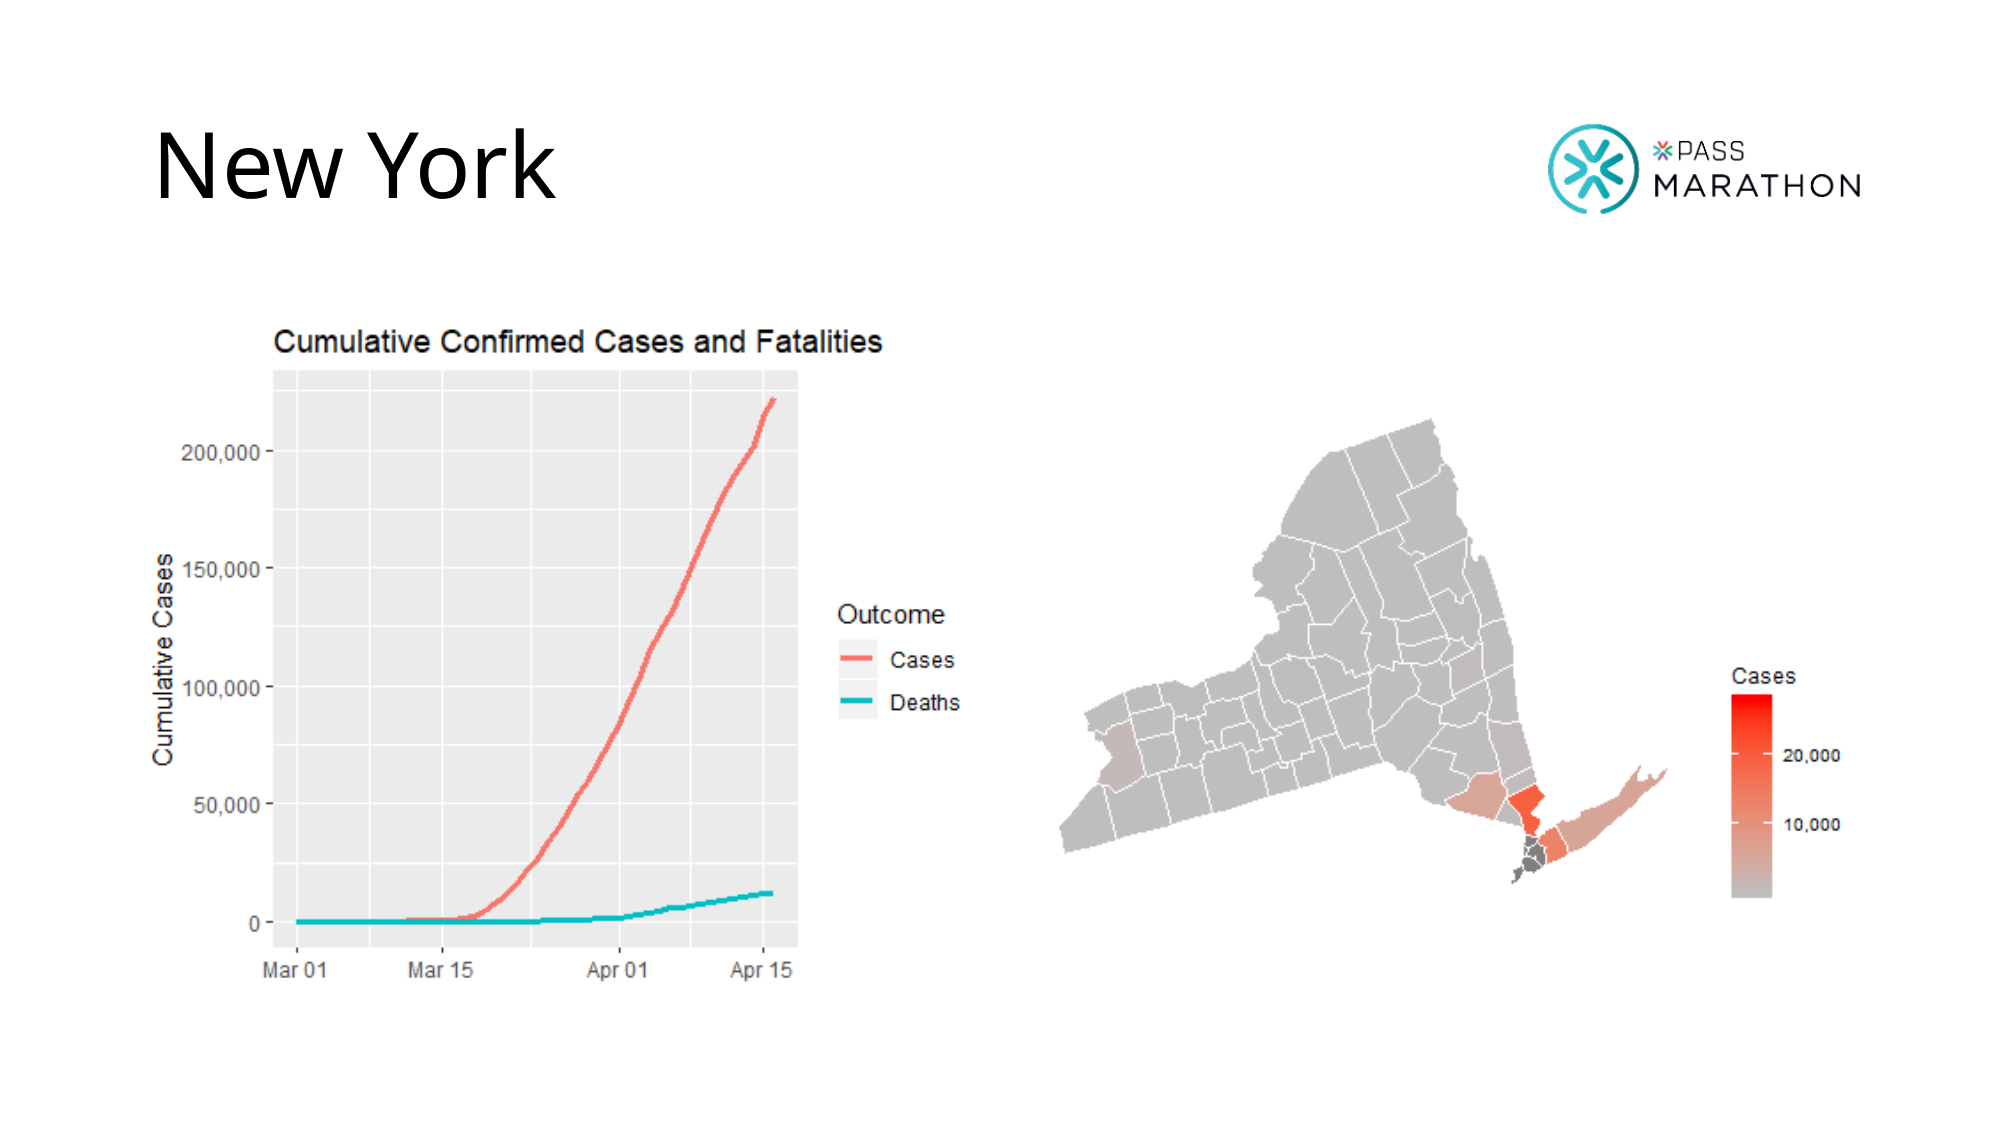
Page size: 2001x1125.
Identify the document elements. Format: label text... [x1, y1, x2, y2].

title New York [137, 59, 1863, 278]
picture [137, 314, 988, 994]
picture [1012, 314, 1863, 994]
